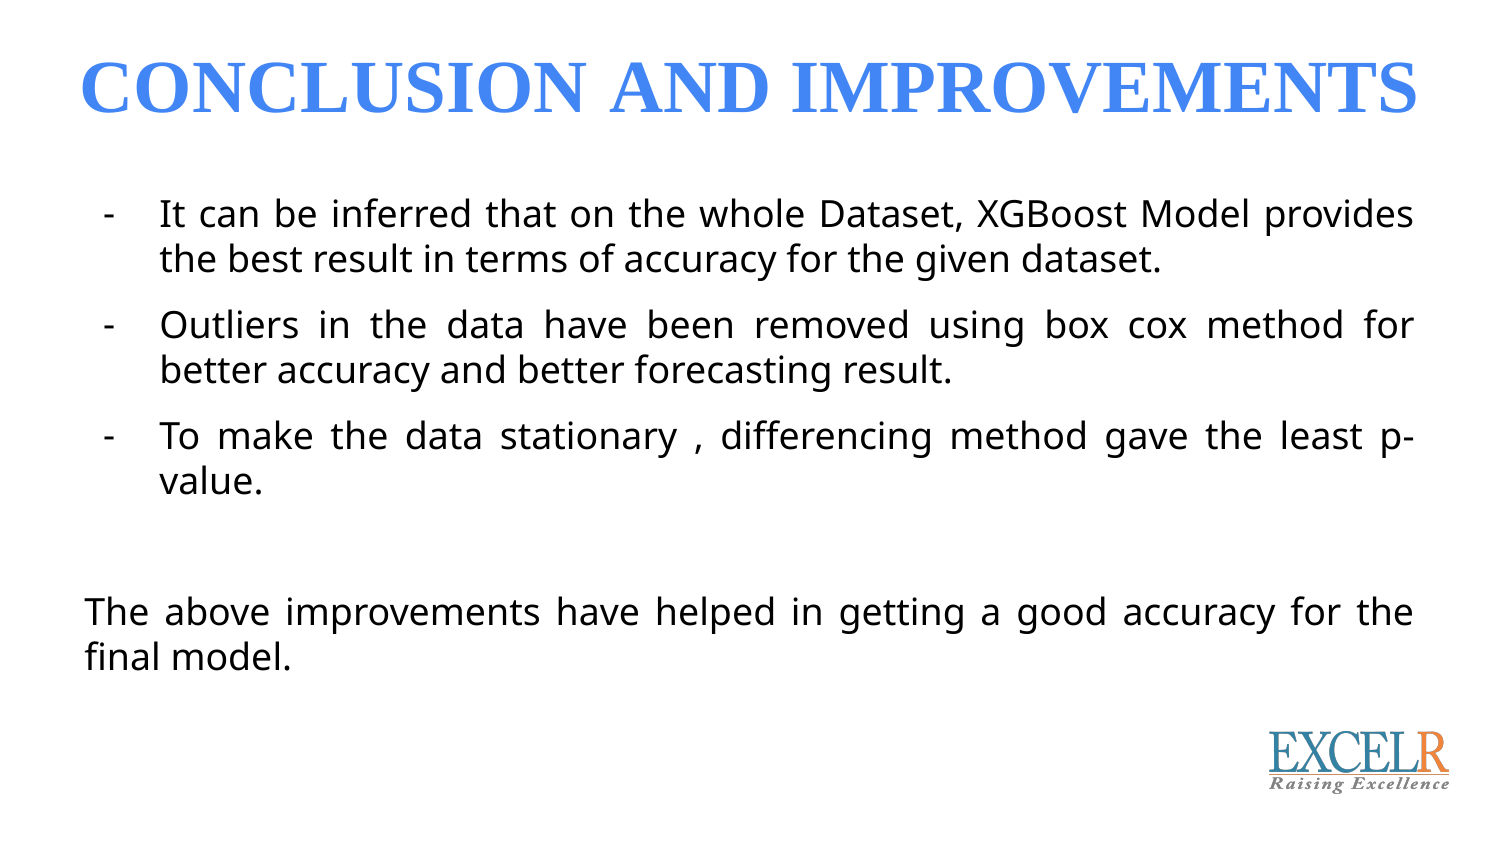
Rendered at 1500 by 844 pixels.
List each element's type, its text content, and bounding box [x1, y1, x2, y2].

text_box CONCLUSION AND IMPROVEMENTS [22, 22, 1478, 110]
picture [1269, 730, 1450, 794]
text_box It can be inferred that on the whole Dataset, XGBoost Model provides the best result in terms of accuracy for the given dataset. Outliers in the data have been removed using box cox method for better accuracy and better forecasting result. To make the data stationary , differencing method gave the least p-value. The above improvements have helped in getting a good accuracy for the final model. [69, 182, 1431, 686]
